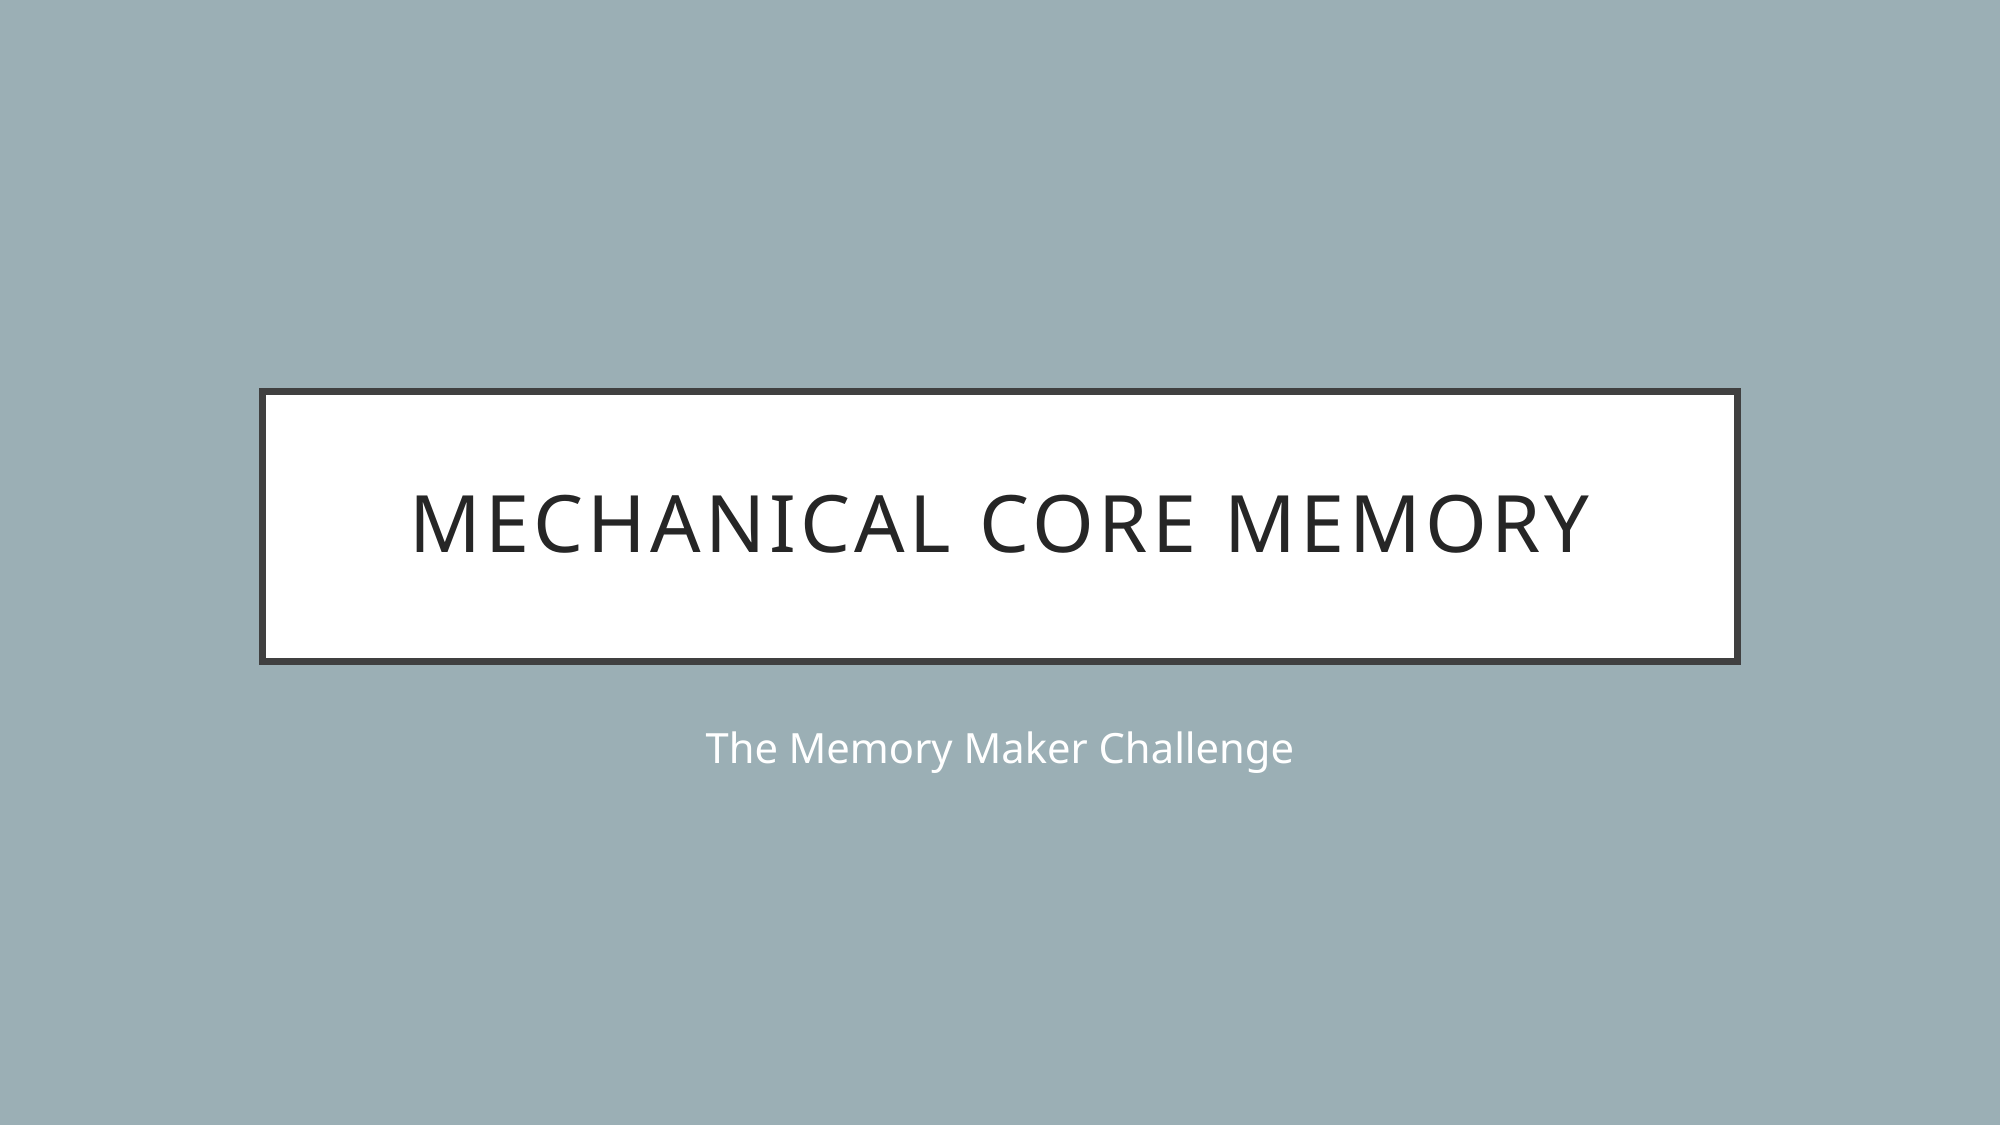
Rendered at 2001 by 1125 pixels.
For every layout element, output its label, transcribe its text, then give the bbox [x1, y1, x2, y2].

title MECHANICAL Core Memory [259, 388, 1741, 665]
subtitle The Memory Maker Challenge [442, 713, 1558, 918]
